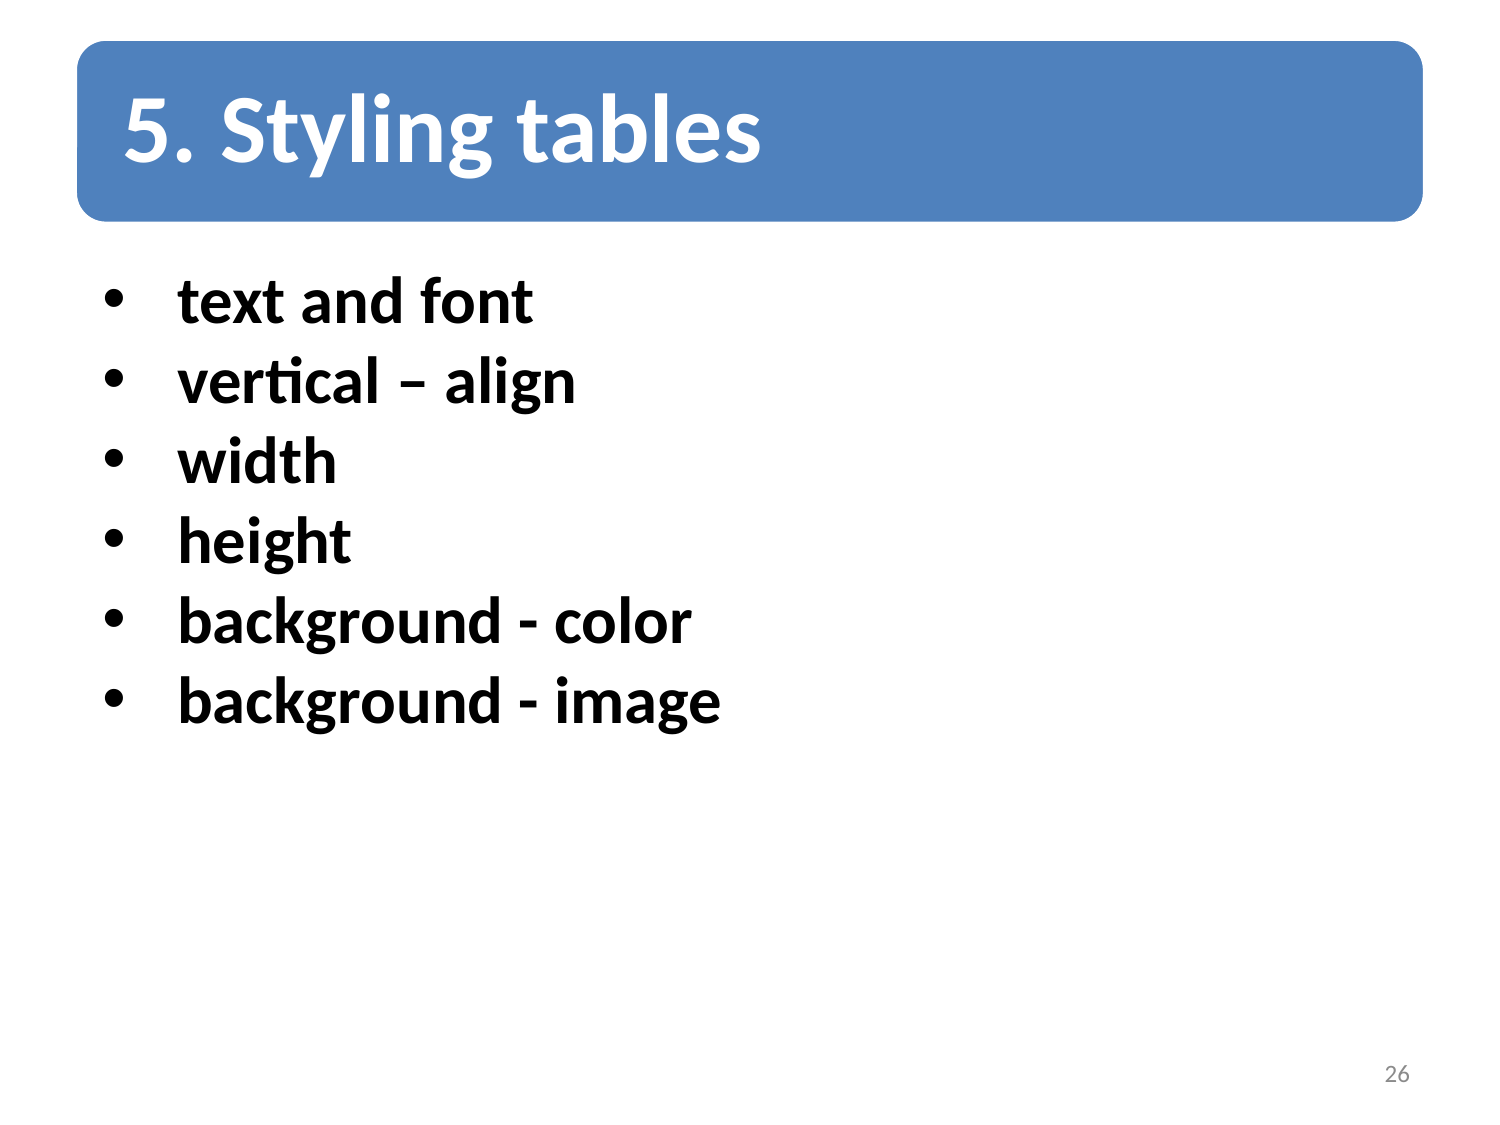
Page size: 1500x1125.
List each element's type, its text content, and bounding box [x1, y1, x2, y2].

slide_number 26 [1074, 1042, 1425, 1103]
text_box text and font vertical – align width height background - color background - image [87, 249, 1438, 745]
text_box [74, 37, 1426, 226]
